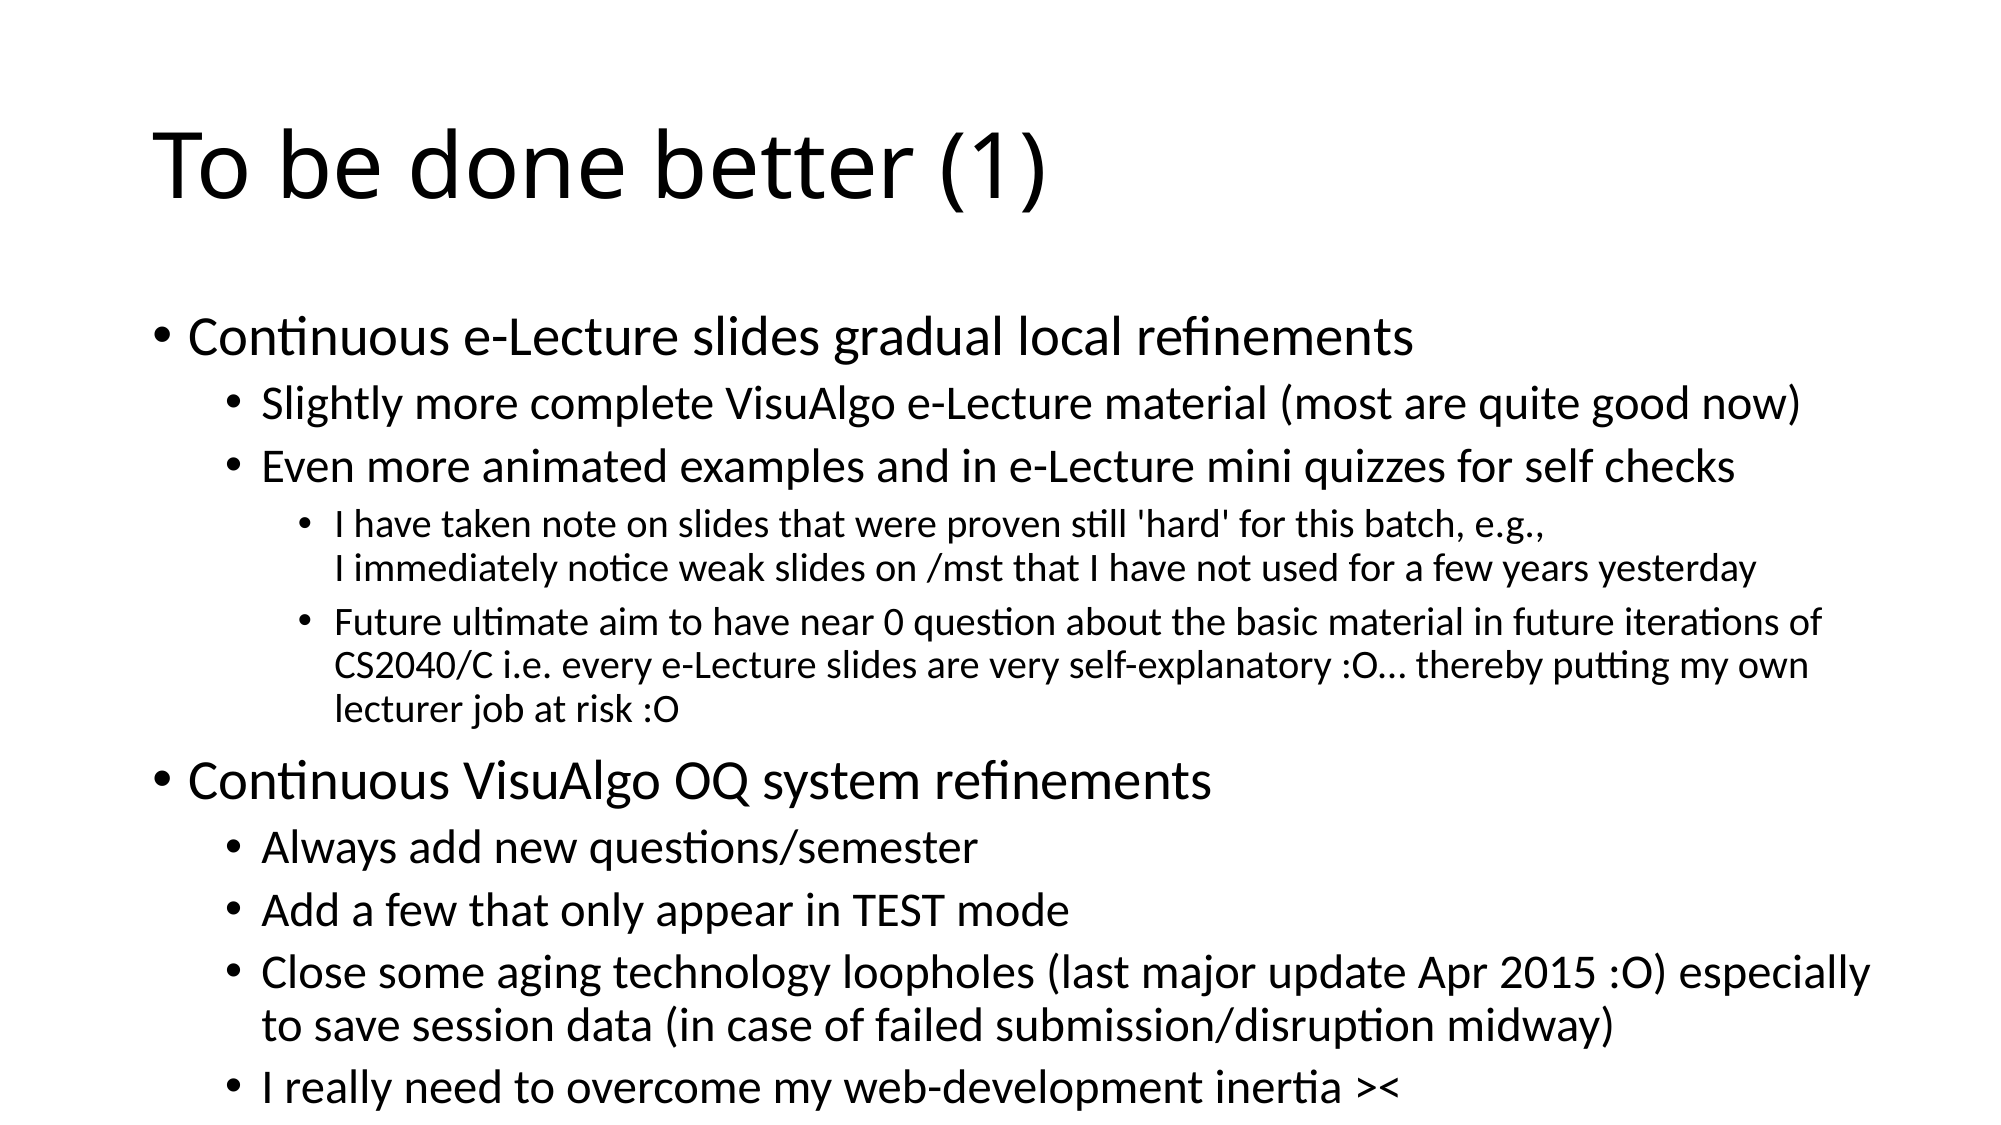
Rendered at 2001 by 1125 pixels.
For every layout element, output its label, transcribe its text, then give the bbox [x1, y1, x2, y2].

title To be done better (1) [137, 59, 1863, 278]
list Continuous e-Lecture slides gradual local refinements Slightly more complete VisuAlgo e-Lecture material (most are quite good now) Even more animated examples and in e-Lecture mini quizzes for self checks I have taken note on slides that were proven still 'hard' for this batch, e.g., I immediately notice weak slides on /mst that I have not used for a few years yesterday Future ultimate aim to have near 0 question about the basic material in future iterations of CS2040/C i.e. every e-Lecture slides are very self-explanatory :O… thereby putting my own lecturer job at risk :O Continuous VisuAlgo OQ system refinements Always add new questions/semester Add a few that only appear in TEST mode Close some aging technology loopholes (last major update Apr 2015 :O) especially to save session data (in case of failed submission/disruption midway) I really need to overcome my web-development inertia >< [137, 299, 1890, 1125]
